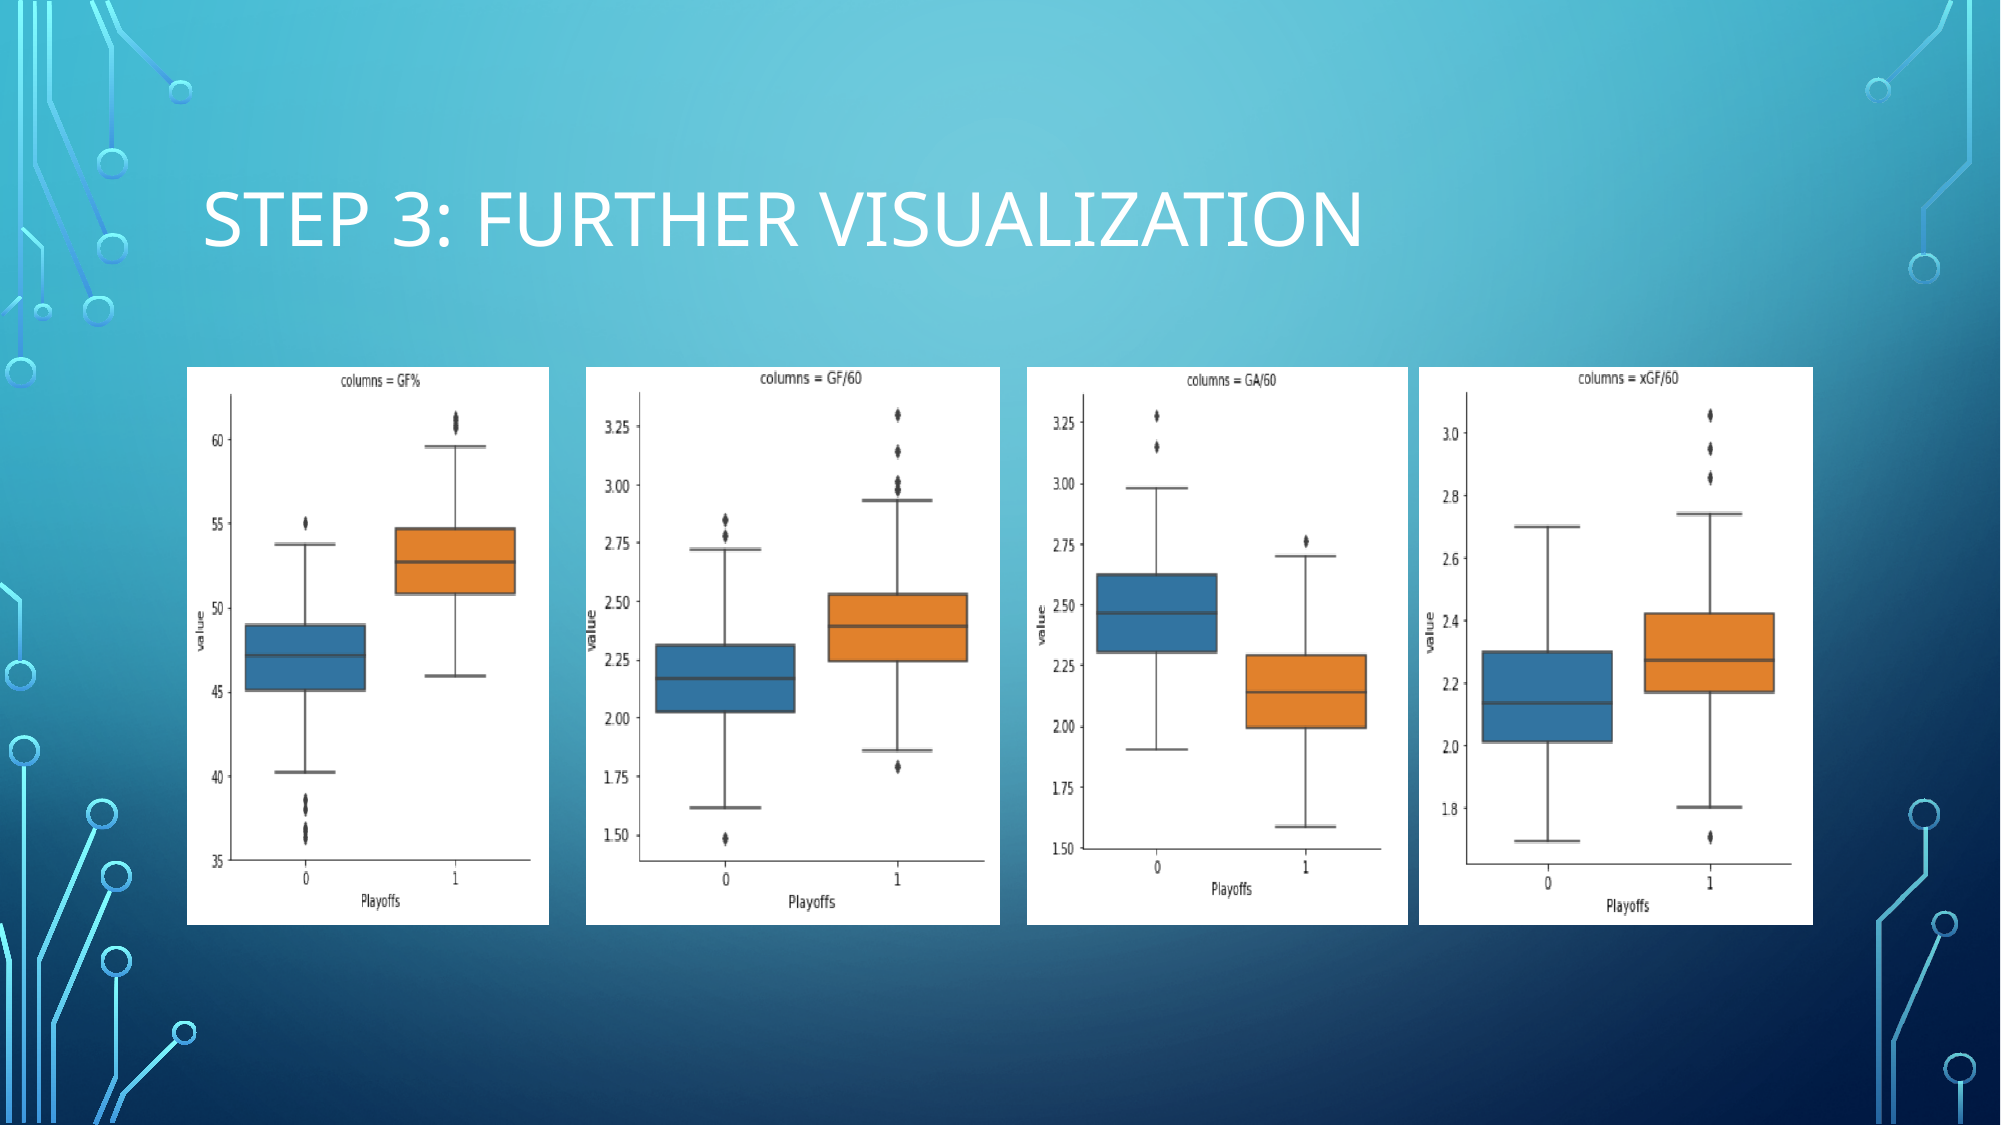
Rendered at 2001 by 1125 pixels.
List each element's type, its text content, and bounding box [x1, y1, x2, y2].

title Step 3: Further Visualization [187, 101, 1813, 344]
picture [1418, 366, 1813, 926]
picture [586, 366, 1000, 926]
picture [1026, 366, 1408, 926]
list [186, 366, 549, 926]
